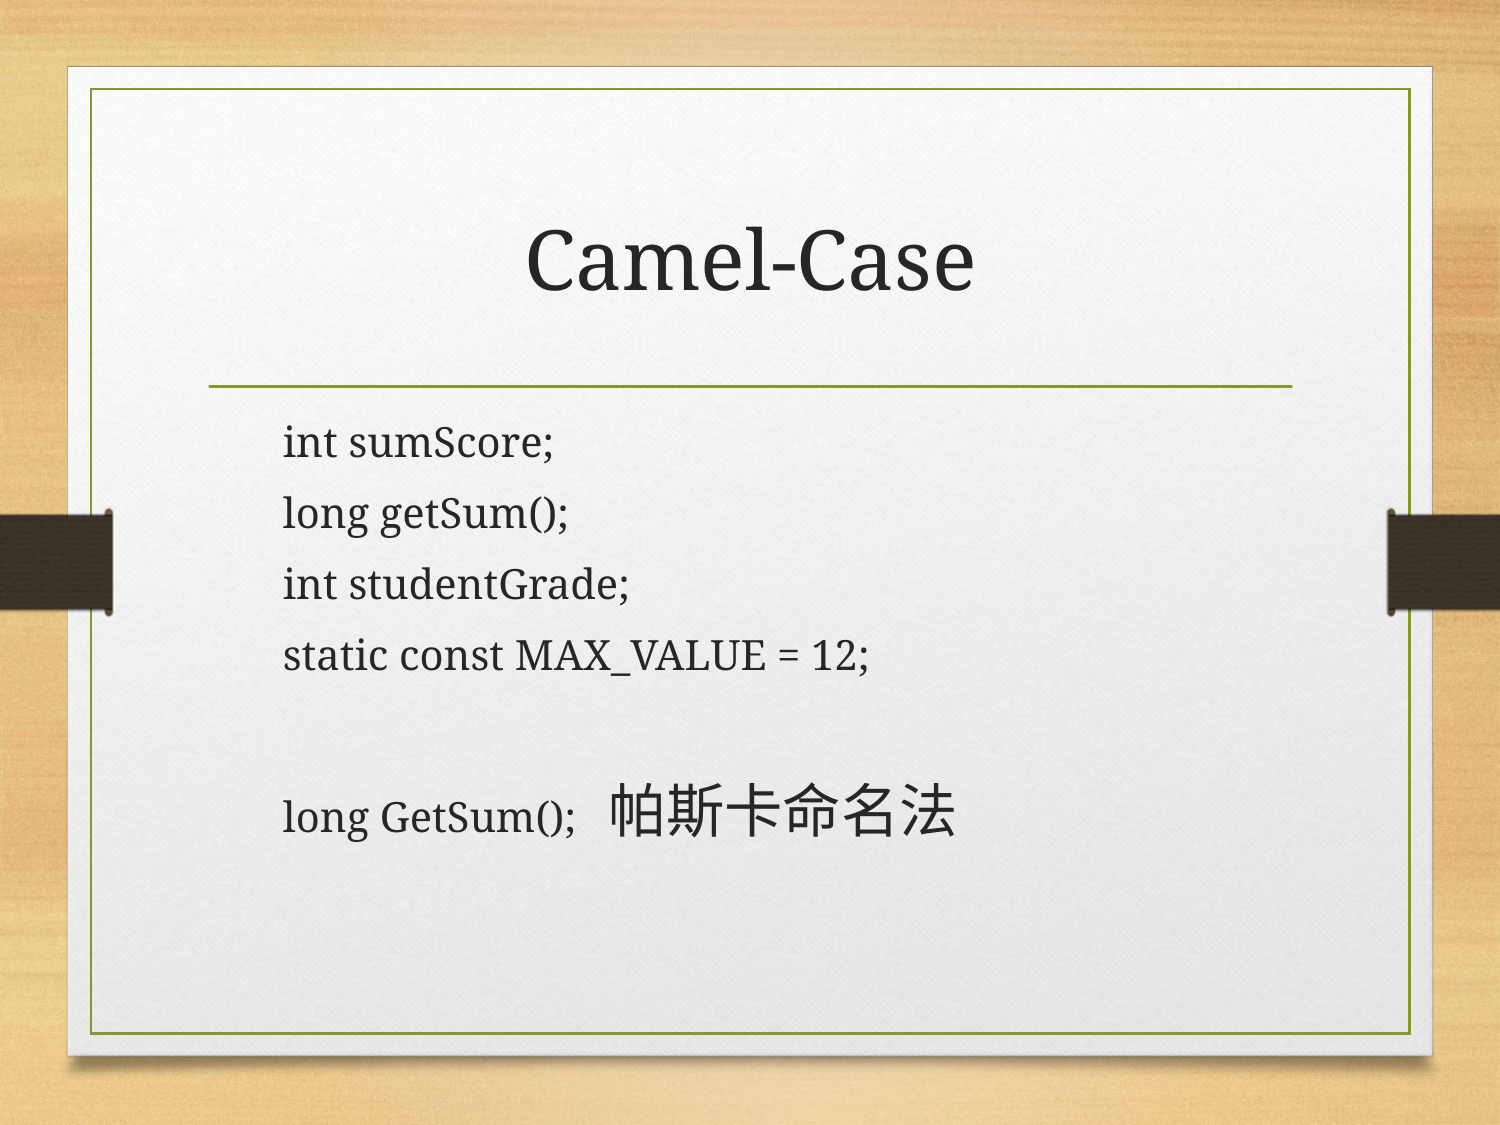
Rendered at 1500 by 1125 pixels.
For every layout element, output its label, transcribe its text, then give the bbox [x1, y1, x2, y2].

title Camel-Case [192, 150, 1309, 364]
picture [0, 0, 1500, 1125]
list int sumScore; long getSum(); int studentGrade; static const MAX_VALUE = 12; long GetSum(); 帕斯卡命名法 [192, 408, 1309, 974]
